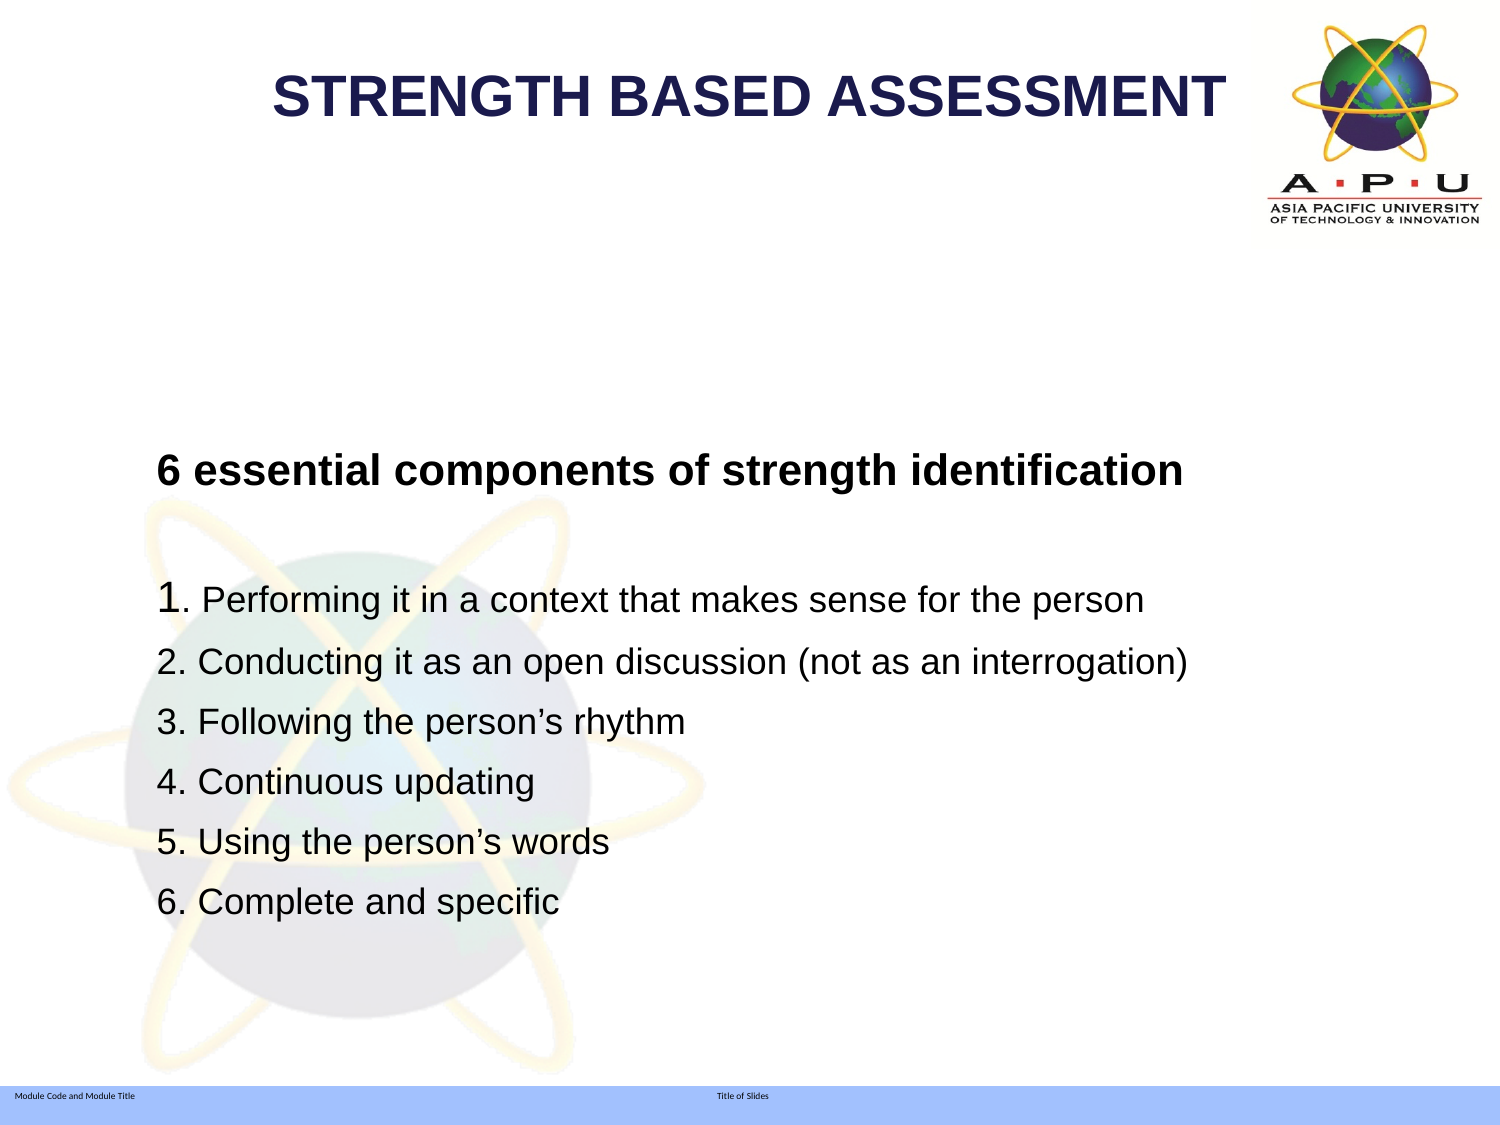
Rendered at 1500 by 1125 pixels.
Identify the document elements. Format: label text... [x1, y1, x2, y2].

list 6 essential components of strength identification 1. Performing it in a context that makes sense for the person 2. Conducting it as an open discussion (not as an interrogation) 3. Following the person’s rhythm 4. Continuous updating 5. Using the person’s words 6. Complete and specific [141, 255, 1359, 941]
title STRENGTH BASED ASSESSMENT [138, 62, 1362, 194]
picture [1251, 0, 1500, 249]
